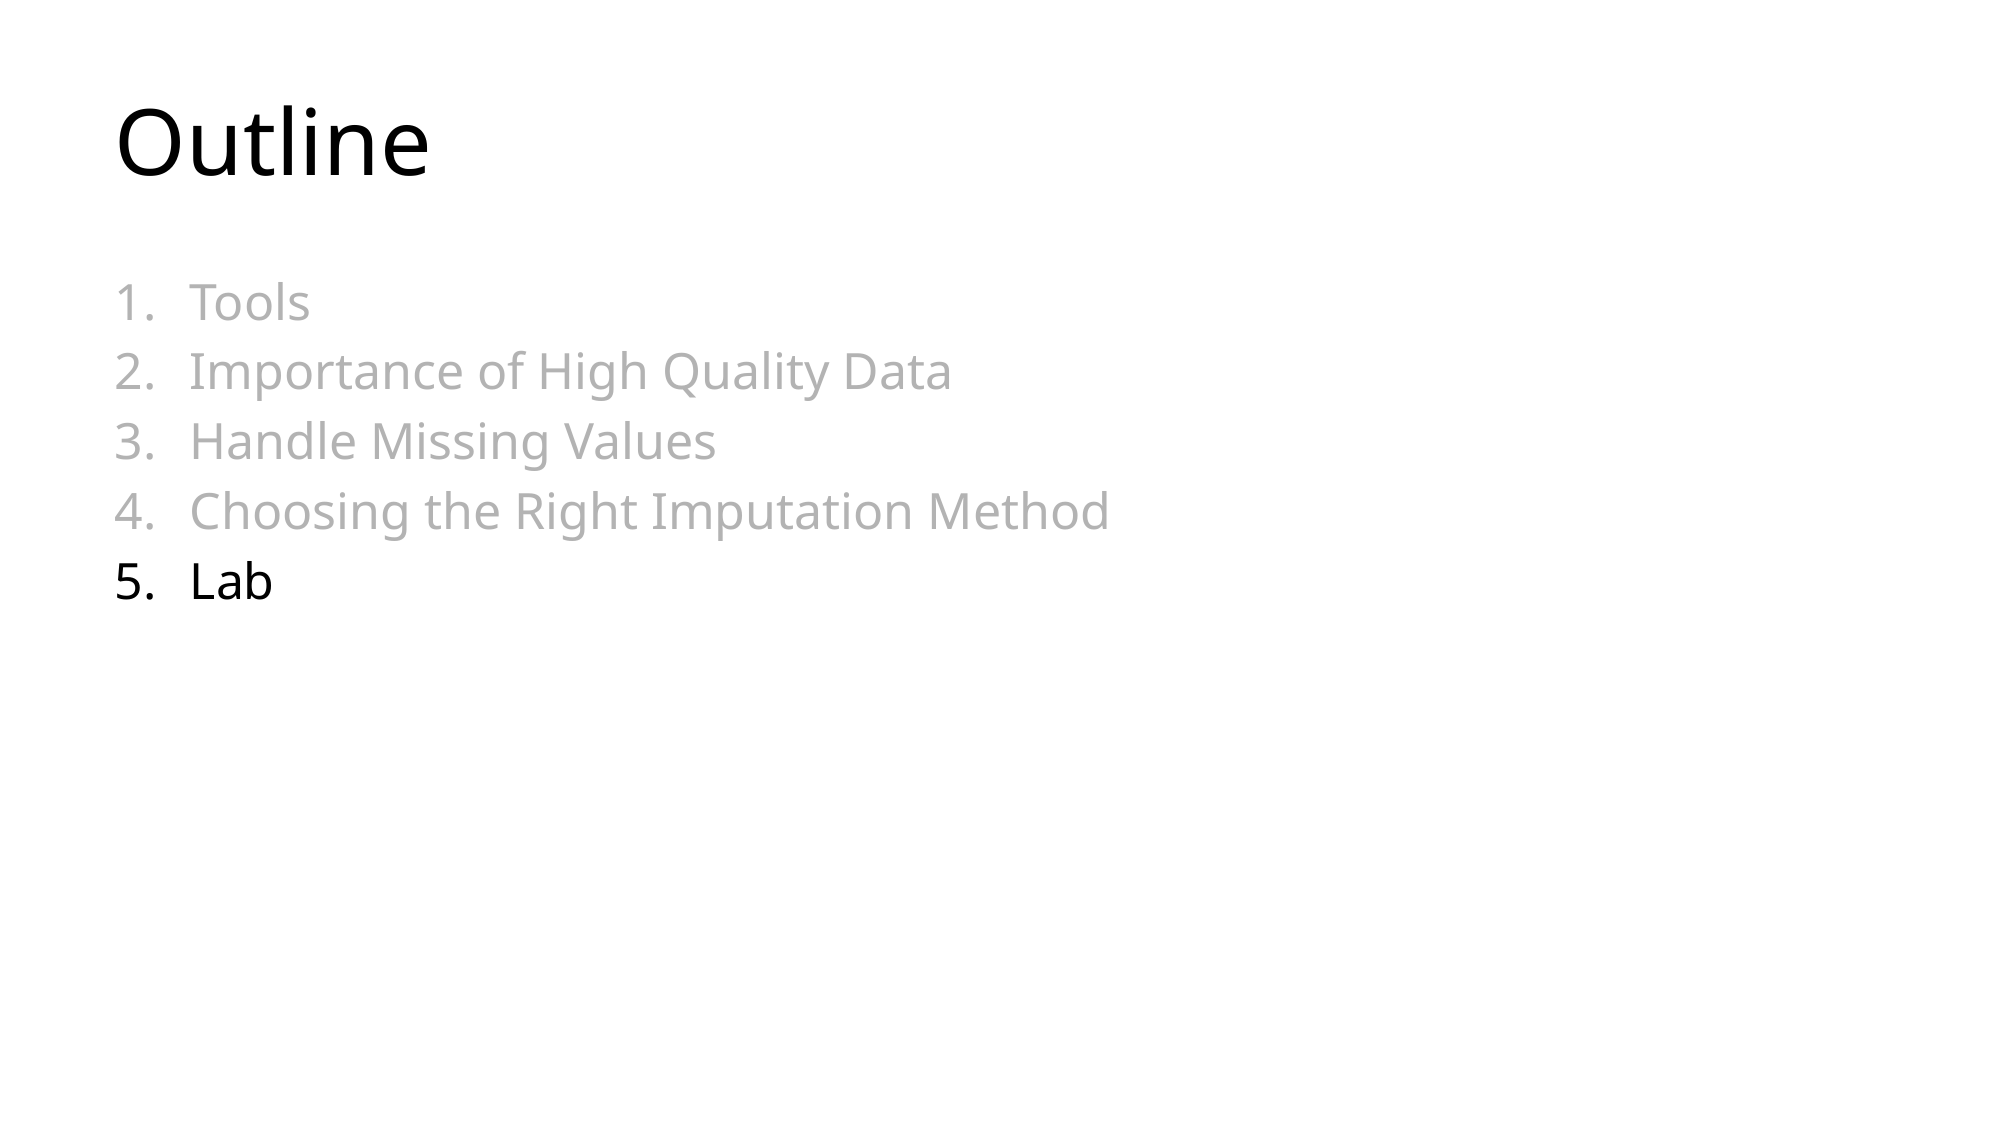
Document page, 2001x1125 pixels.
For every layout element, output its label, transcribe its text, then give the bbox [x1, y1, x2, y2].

title Outline [99, 44, 1901, 233]
list Tools Importance of High Quality Data Handle Missing Values Choosing the Right Imputation Method Lab [99, 262, 1901, 1006]
